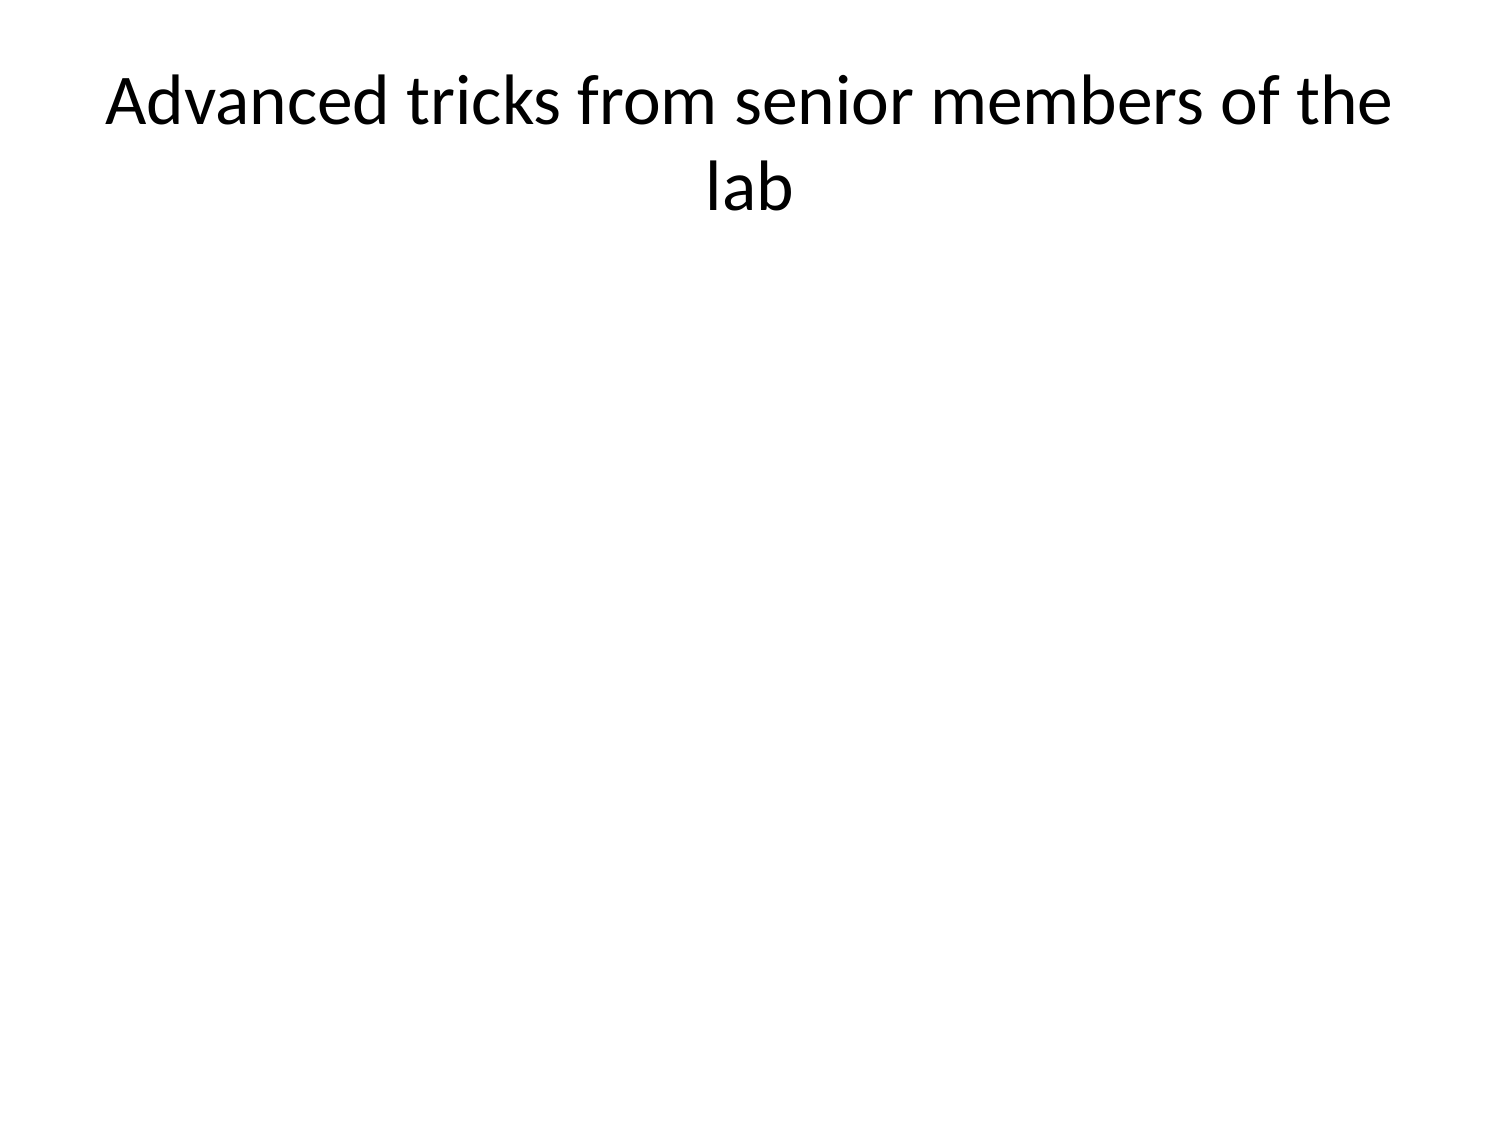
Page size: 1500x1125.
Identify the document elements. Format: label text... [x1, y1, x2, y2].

title Advanced tricks from senior members of the lab [75, 45, 1425, 233]
